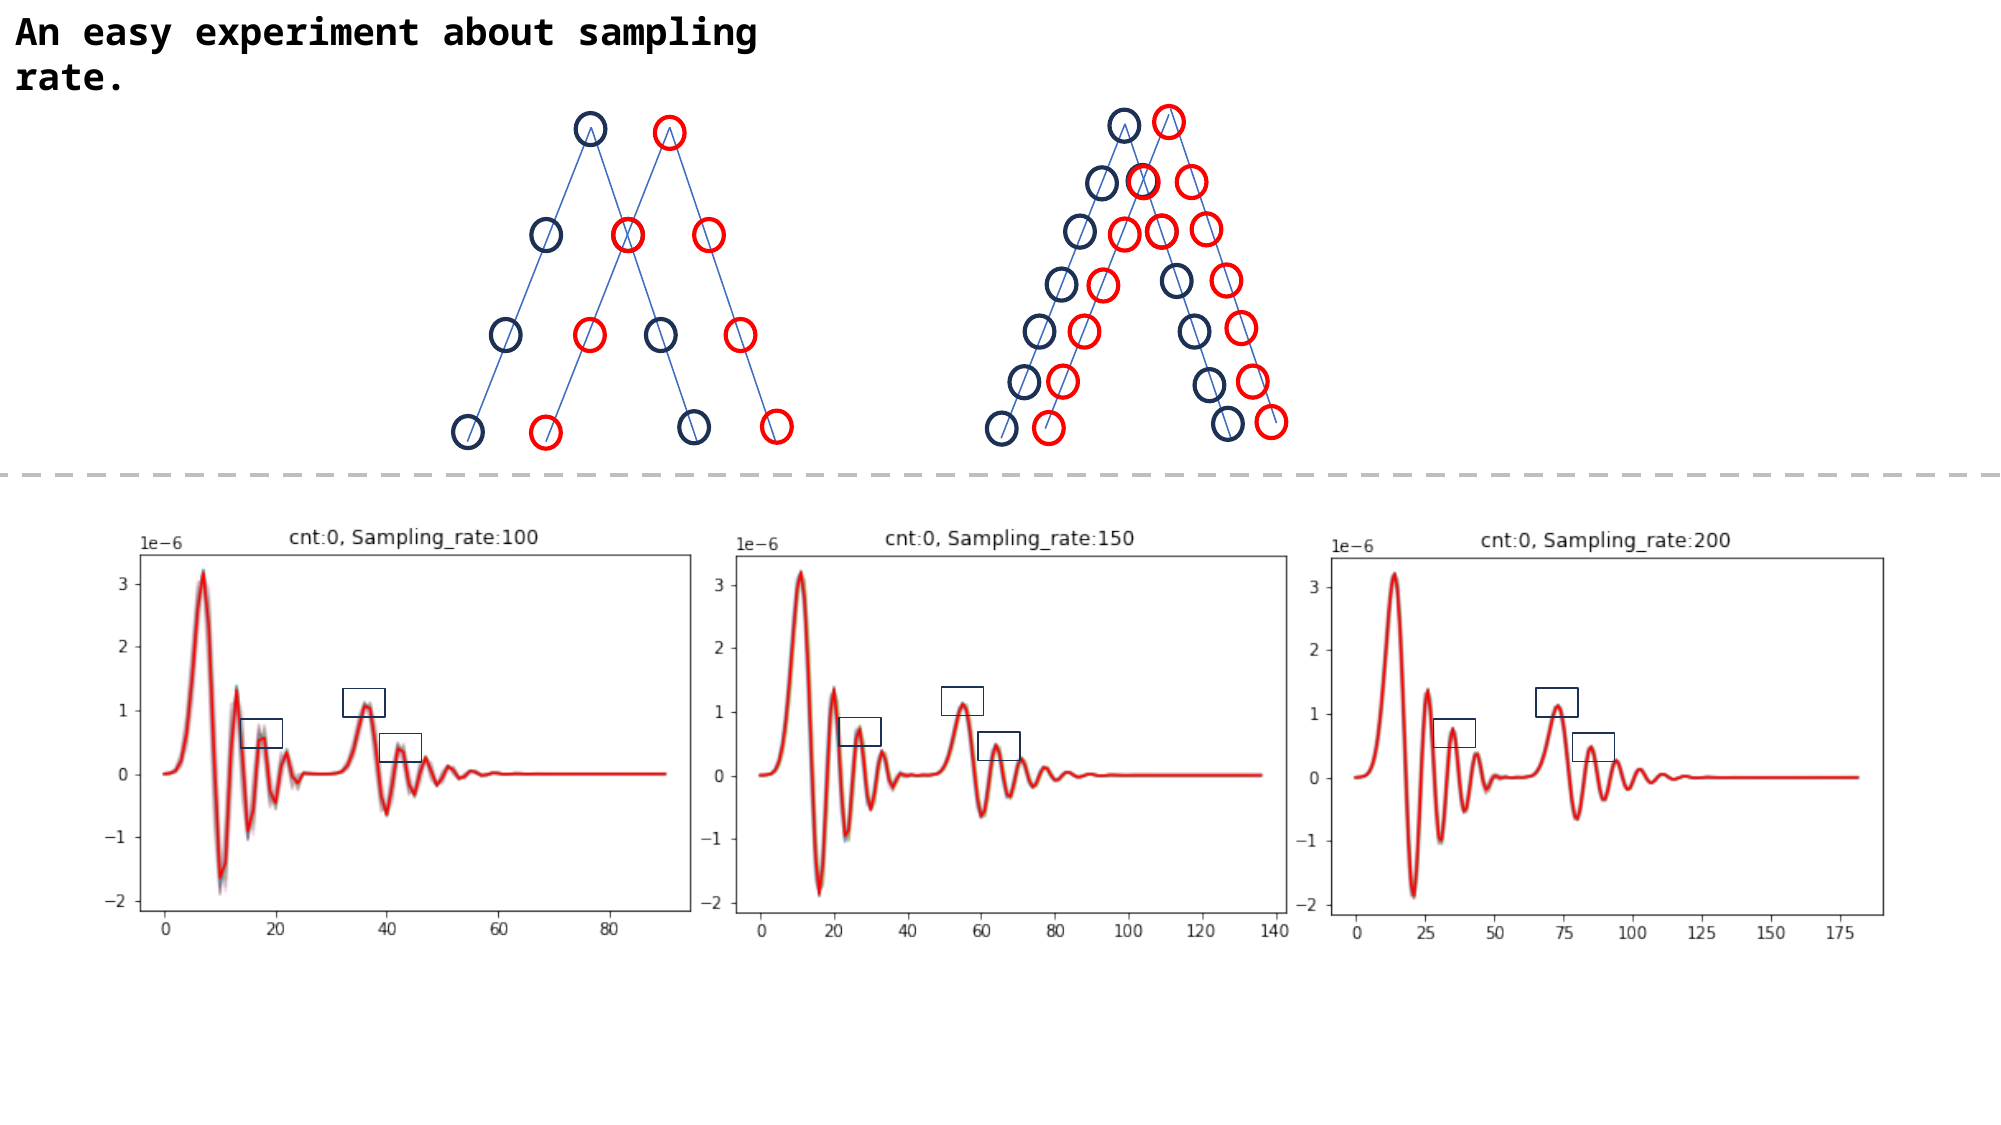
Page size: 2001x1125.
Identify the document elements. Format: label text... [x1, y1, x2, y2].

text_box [1124, 430, 1232, 439]
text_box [669, 127, 776, 442]
text_box [1236, 430, 1244, 440]
text_box [780, 409, 794, 445]
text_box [1170, 108, 1277, 424]
picture [50, 496, 1954, 974]
text_box [654, 114, 685, 124]
text_box [1113, 107, 1136, 112]
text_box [545, 127, 667, 442]
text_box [1044, 114, 1169, 429]
text_box [450, 415, 474, 451]
text_box [1154, 103, 1179, 112]
text_box An easy experiment about sampling rate. [0, 0, 844, 105]
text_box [1000, 123, 1118, 439]
text_box [574, 110, 607, 124]
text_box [467, 127, 543, 442]
text_box [1256, 406, 1289, 441]
text_box [984, 412, 1000, 447]
